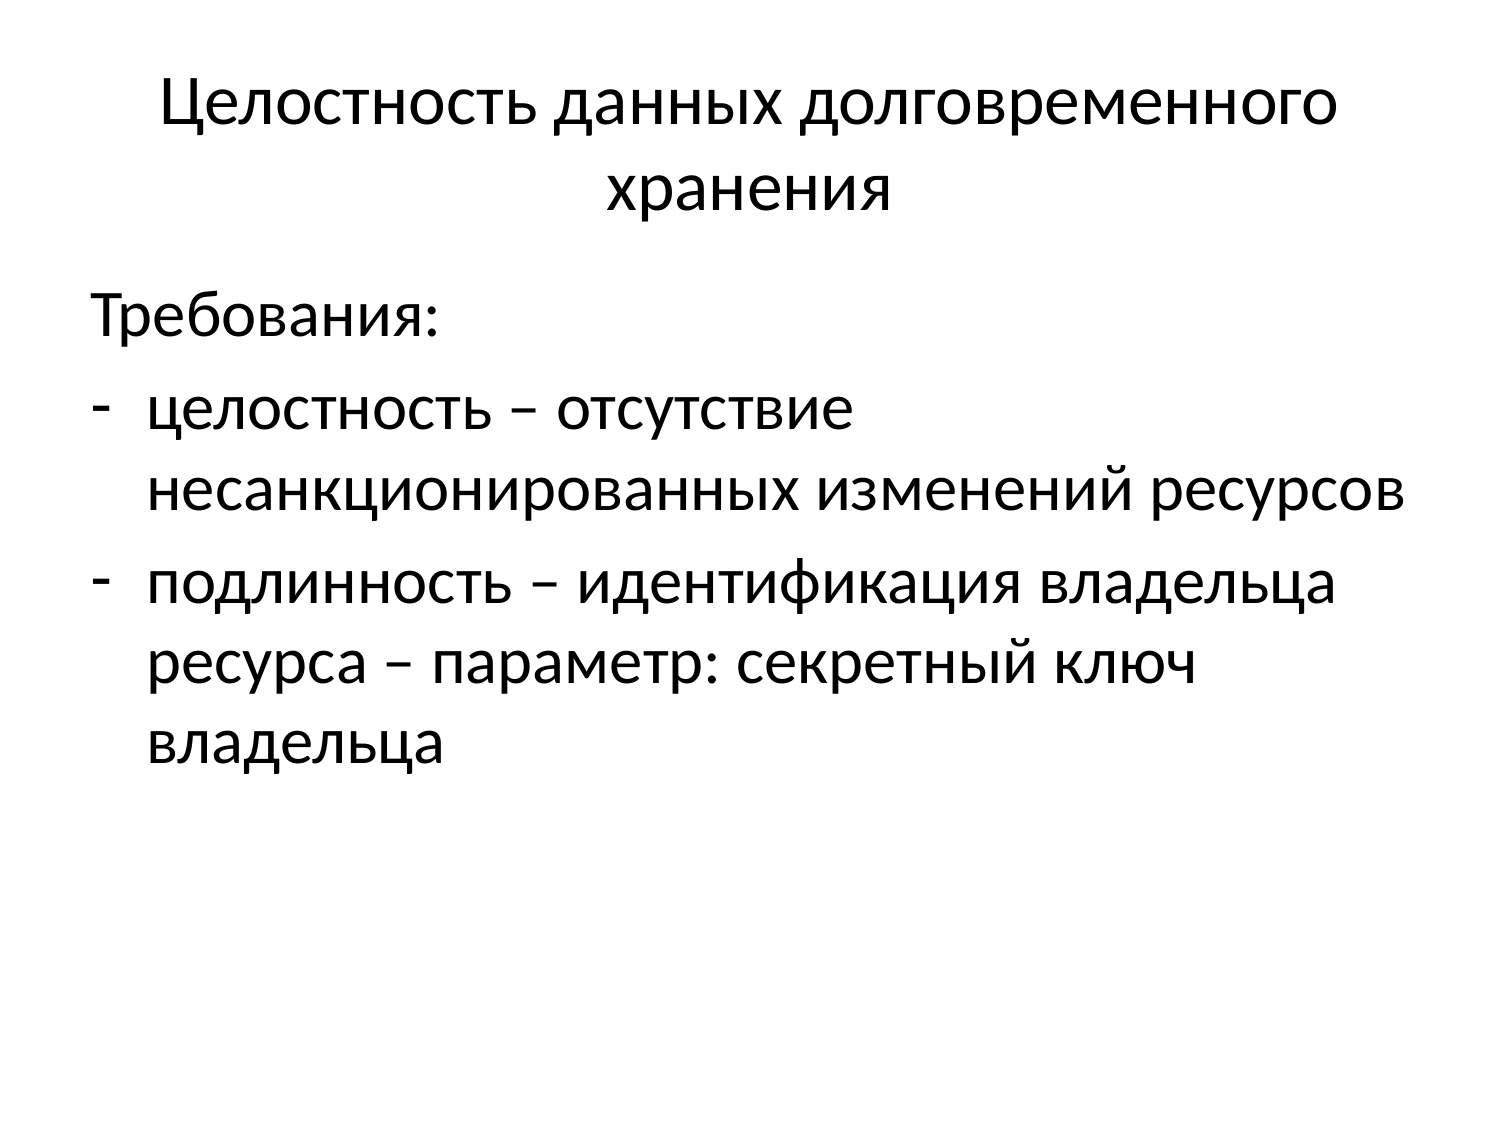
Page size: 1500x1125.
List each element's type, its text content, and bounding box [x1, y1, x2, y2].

list Требования: целостность – отсутствие несанкционированных изменений ресурсов подлинность – идентификация владельца ресурса – параметр: секретный ключ владельца [75, 262, 1425, 1005]
title Целостность данных долговременного хранения [75, 45, 1425, 233]
